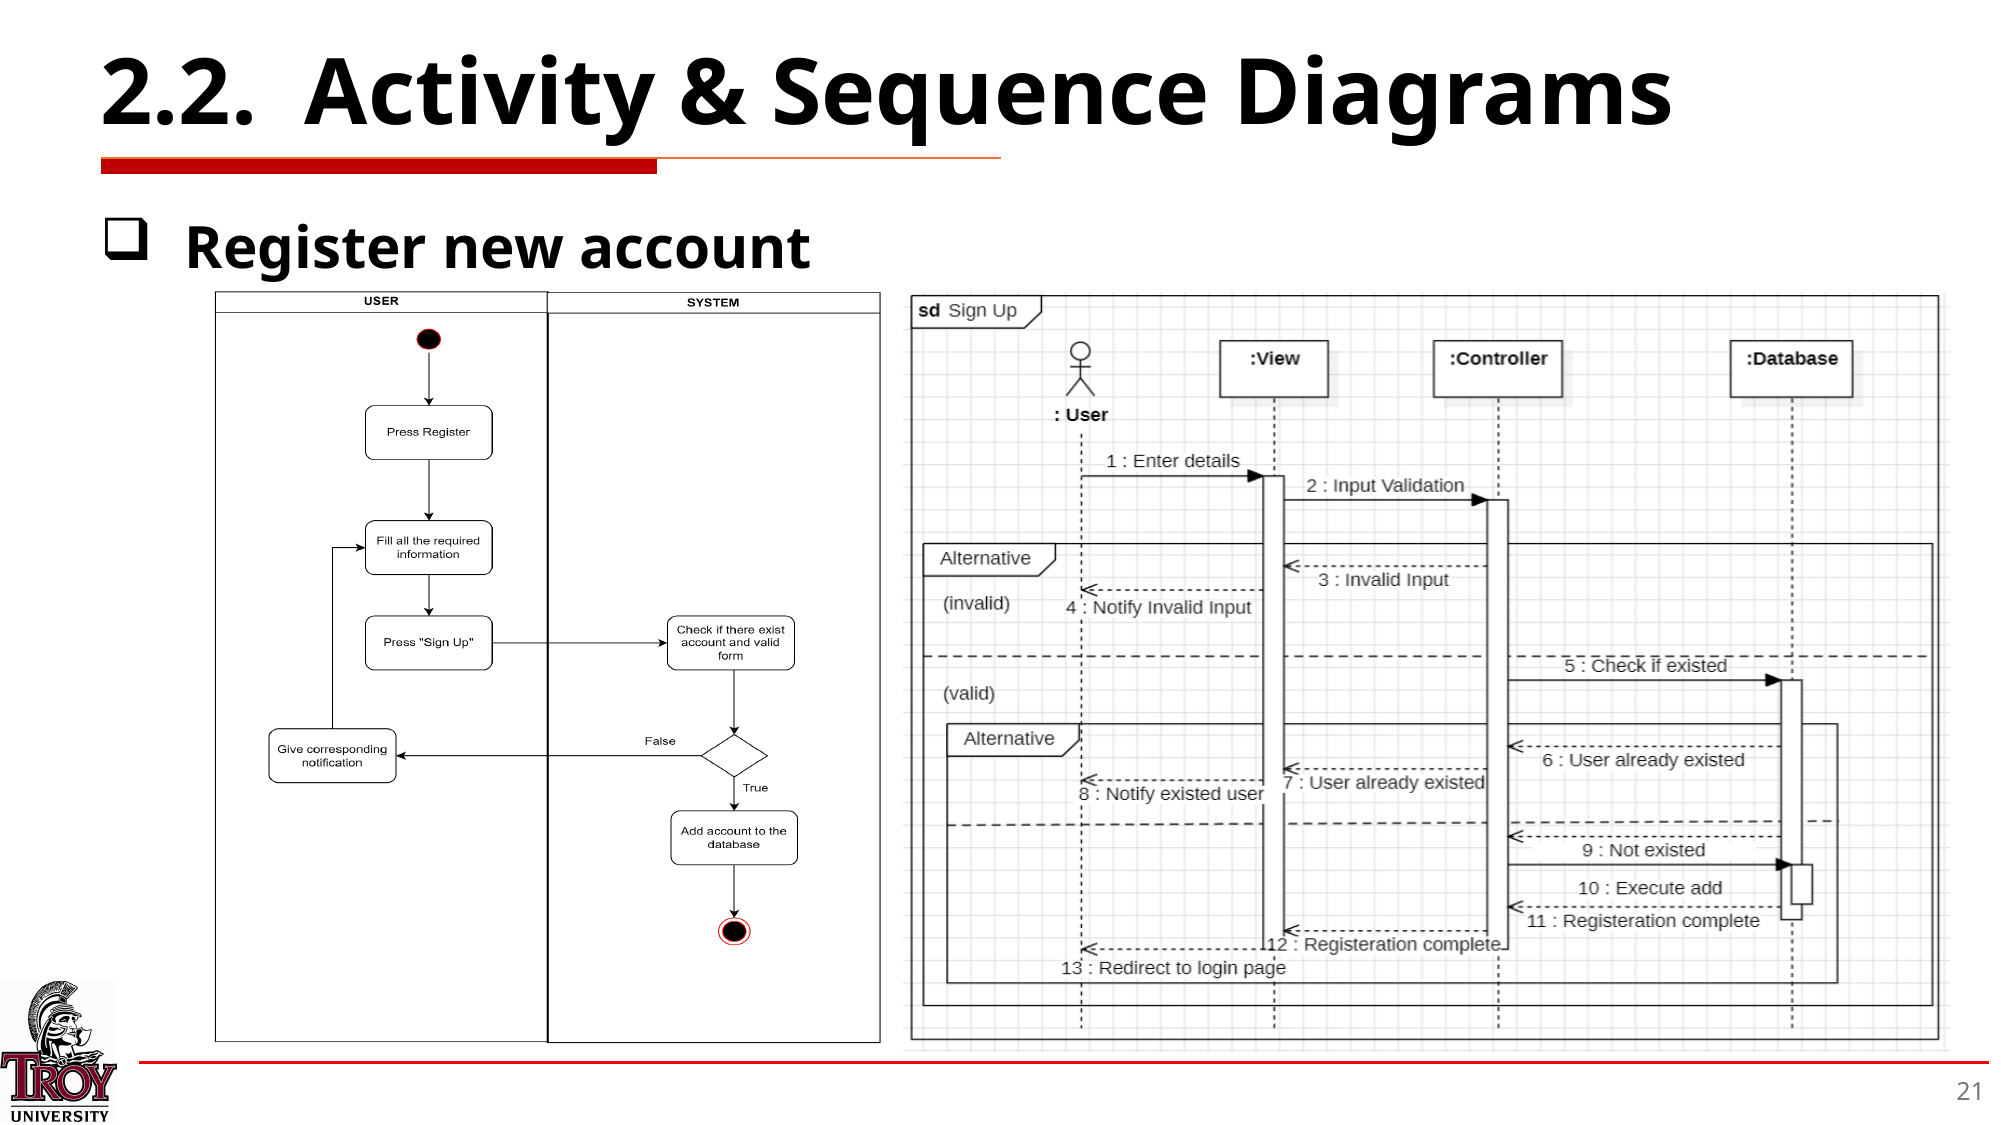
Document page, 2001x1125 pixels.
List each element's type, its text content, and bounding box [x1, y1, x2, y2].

title 2.2. Activity & Sequence Diagrams [85, 34, 1811, 156]
picture [902, 292, 1951, 1052]
slide_number 21 [1926, 1062, 2000, 1123]
picture [204, 282, 892, 1052]
picture [0, 981, 117, 1122]
list Register new account [85, 210, 1989, 1017]
